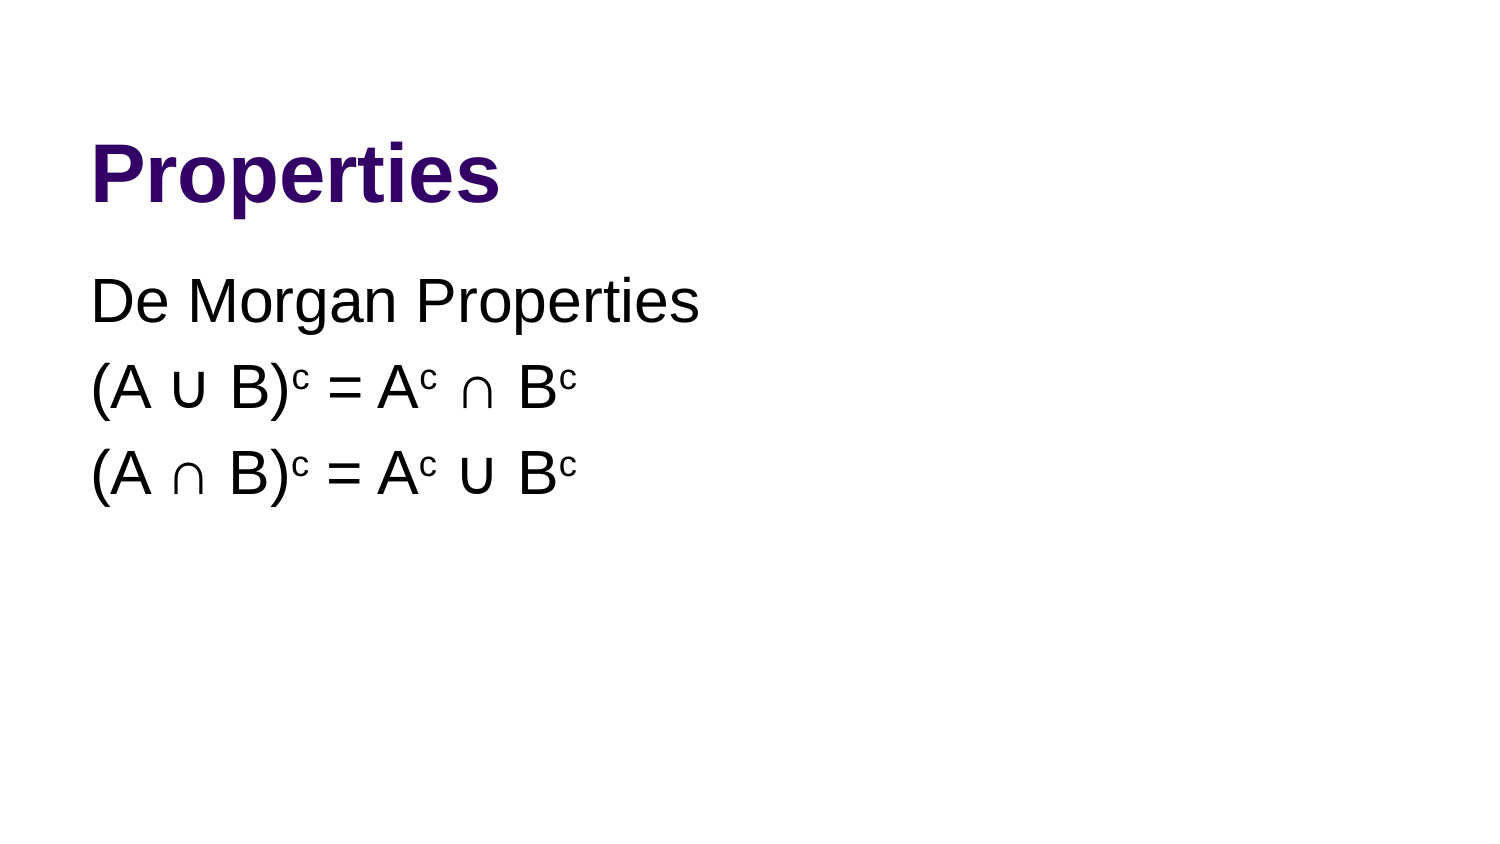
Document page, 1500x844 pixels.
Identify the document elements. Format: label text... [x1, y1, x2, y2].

title Properties [75, 15, 1313, 206]
list De Morgan Properties (A ∪ B)c = Ac ∩ Bc (A ∩ B)c = Ac ∪ Bc [75, 206, 1425, 633]
